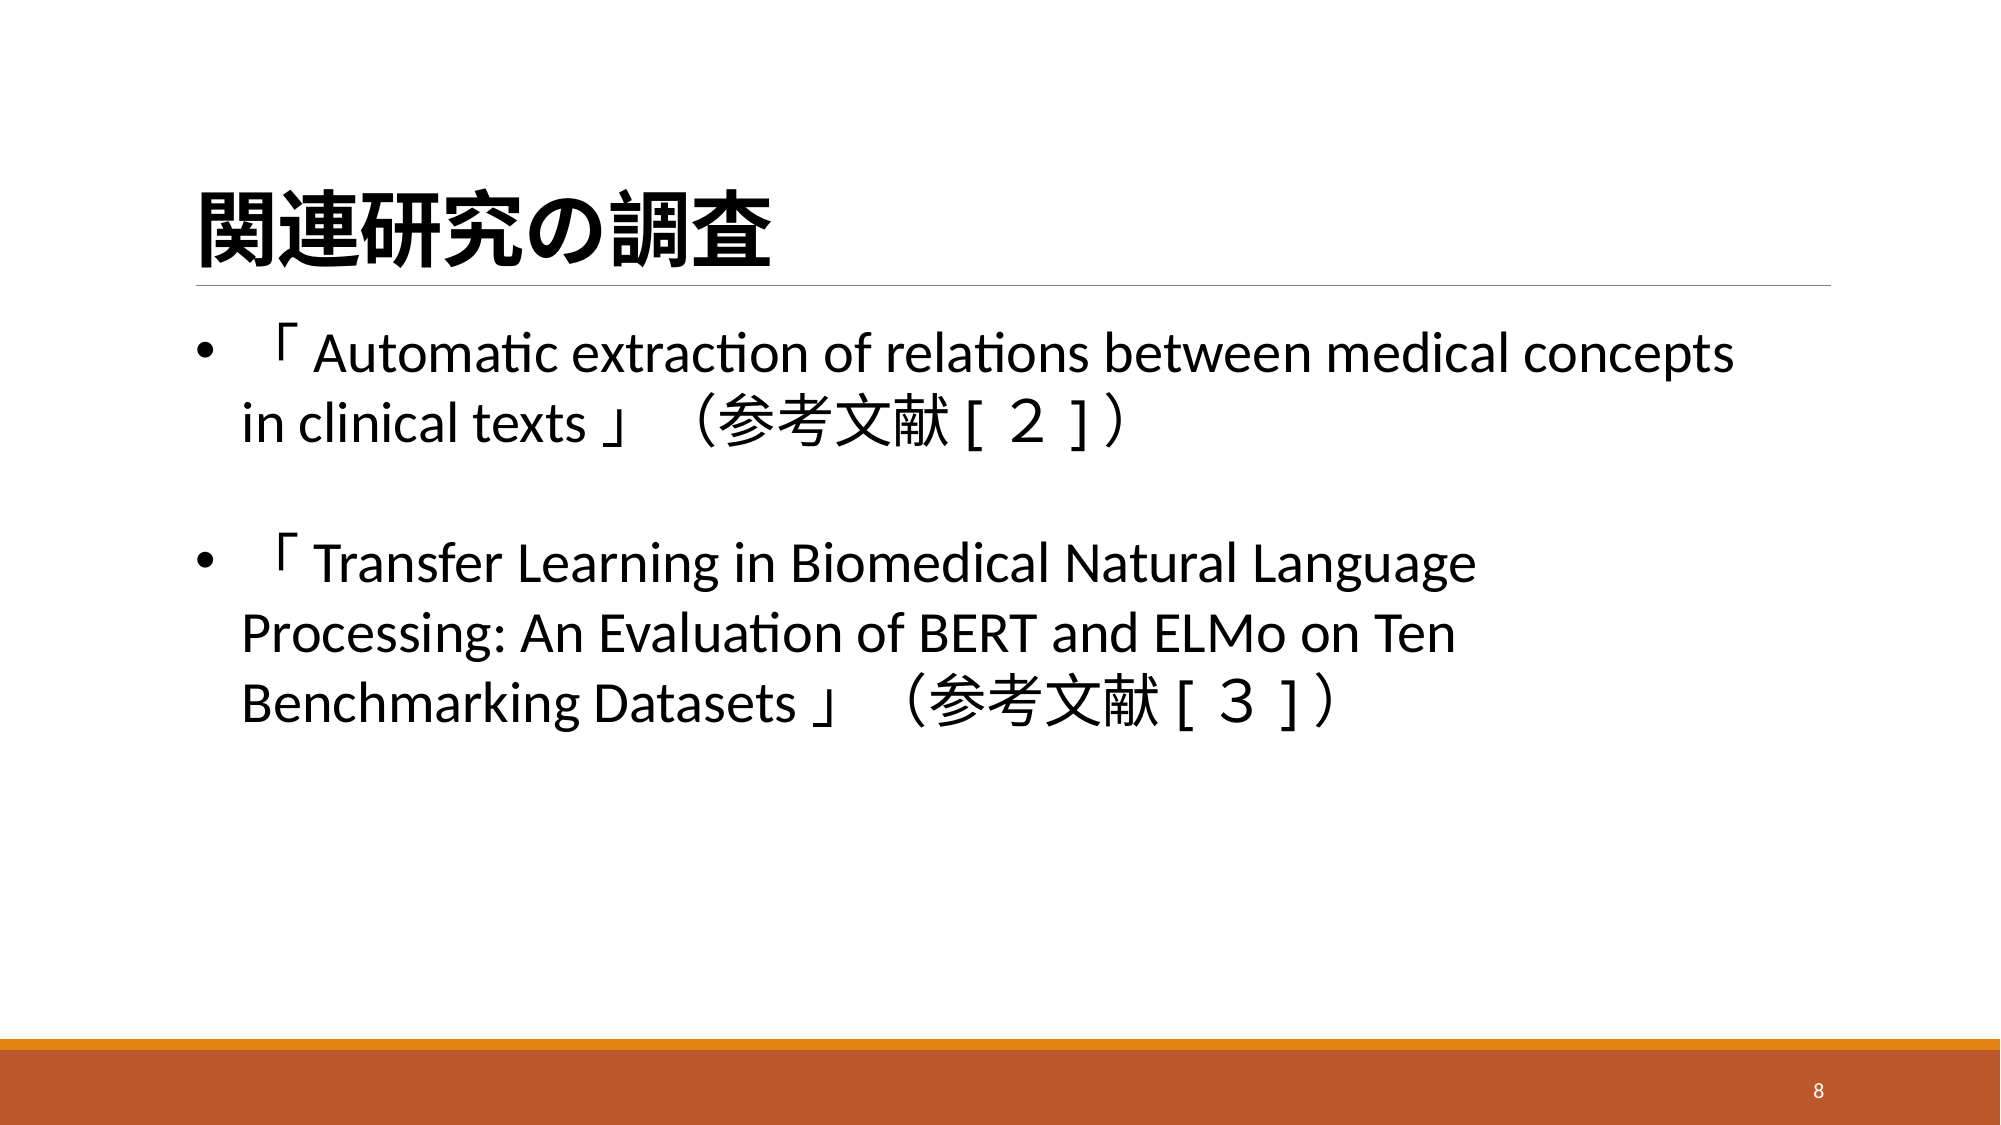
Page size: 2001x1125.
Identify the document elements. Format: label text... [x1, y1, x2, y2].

slide_number 8 [1624, 1059, 1840, 1120]
text_box 「Automatic extraction of relations between medical concepts in clinical texts」（参考文献[２]） 「Transfer Learning in Biomedical Natural Language Processing: An Evaluation of BERT and ELMo on Ten Benchmarking Datasets」（参考文献[３]） [179, 307, 1773, 812]
title 関連研究の調査 [180, 47, 1830, 285]
